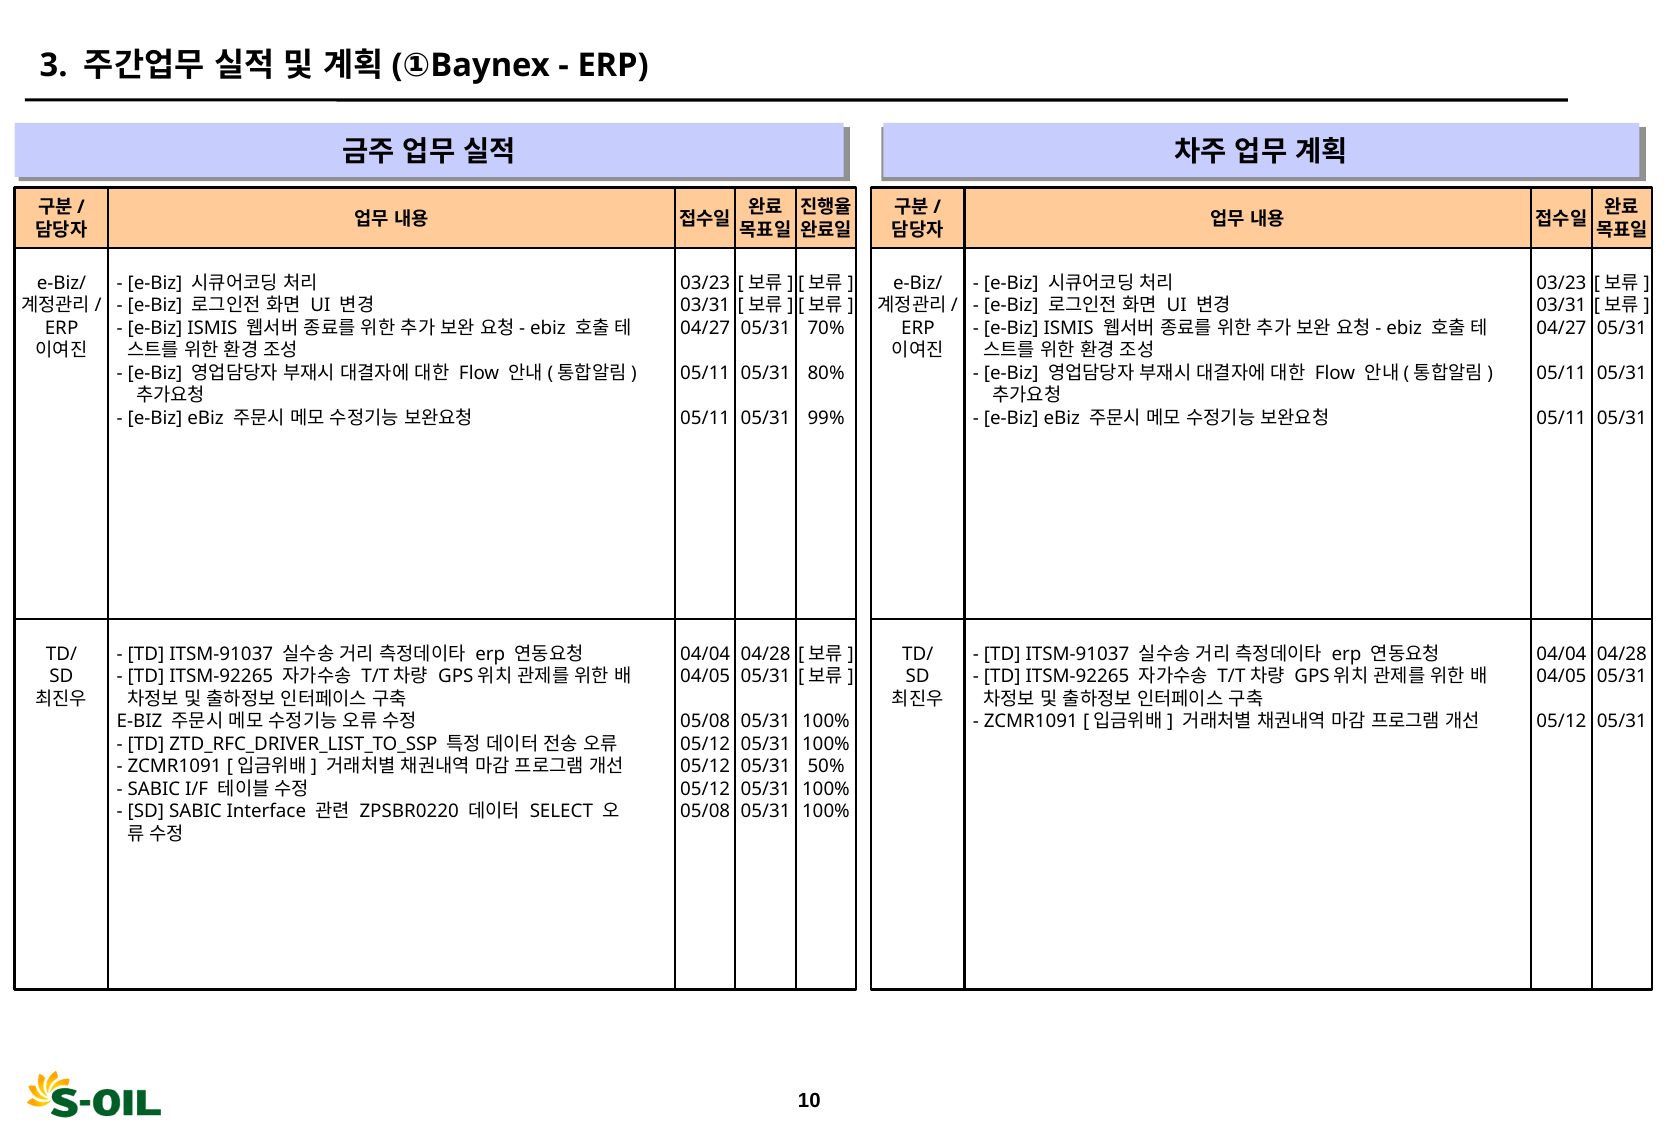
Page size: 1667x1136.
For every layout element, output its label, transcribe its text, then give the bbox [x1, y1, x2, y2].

text_box [108, 247, 675, 618]
text_box 진행율 완료일 [795, 187, 857, 247]
text_box TD/ SD 최진우 [14, 618, 108, 990]
text_box [964, 247, 1532, 618]
text_box 3. 주간업무 실적 및 계획(①Baynex - ERP) [39, 43, 1019, 107]
text_box " " [18, 127, 850, 182]
text_box " " [881, 127, 1646, 182]
text_box 접수일 [675, 187, 735, 247]
text_box 완료 목표일 [1591, 187, 1653, 247]
text_box [보류] [보류] 05/31 05/31 05/31 [736, 247, 795, 618]
text_box 차주 업무 계획 [883, 122, 1640, 177]
text_box 구분/ 담당자 [870, 187, 964, 247]
text_box 04/28 05/31 05/31 05/31 05/31 05/31 05/31 [736, 618, 795, 990]
text_box [보류] [보류] 05/31 05/31 05/31 [1592, 247, 1653, 618]
text_box 금주 업무 실적 [14, 122, 844, 177]
text_box [108, 618, 675, 990]
text_box 04/04 04/05 05/08 05/12 05/12 05/12 05/08 [675, 618, 736, 990]
text_box 03/23 03/31 04/27 05/11 05/11 [675, 247, 736, 618]
text_box [보류] [보류] 70% 80% 99% [795, 247, 857, 618]
text_box TD/ SD 최진우 [870, 618, 964, 990]
text_box 업무 내용 [964, 187, 1531, 247]
text_box [보류] [보류] 100% 100% 50% 100% 100% [795, 618, 857, 990]
text_box 업무 내용 [108, 187, 675, 247]
text_box 완료 목표일 [735, 187, 795, 247]
text_box 접수일 [1531, 187, 1591, 247]
text_box 04/28 05/31 05/31 [1592, 618, 1653, 990]
text_box 구분/ 담당자 [14, 187, 108, 247]
text_box 04/04 04/05 05/12 [1532, 618, 1592, 990]
text_box 03/23 03/31 04/27 05/11 05/11 [1532, 247, 1592, 618]
text_box [964, 618, 1532, 990]
text_box e-Biz/ 계정관리/ ERP 이여진 [870, 247, 964, 618]
text_box e-Biz/ 계정관리/ ERP 이여진 [14, 247, 108, 618]
